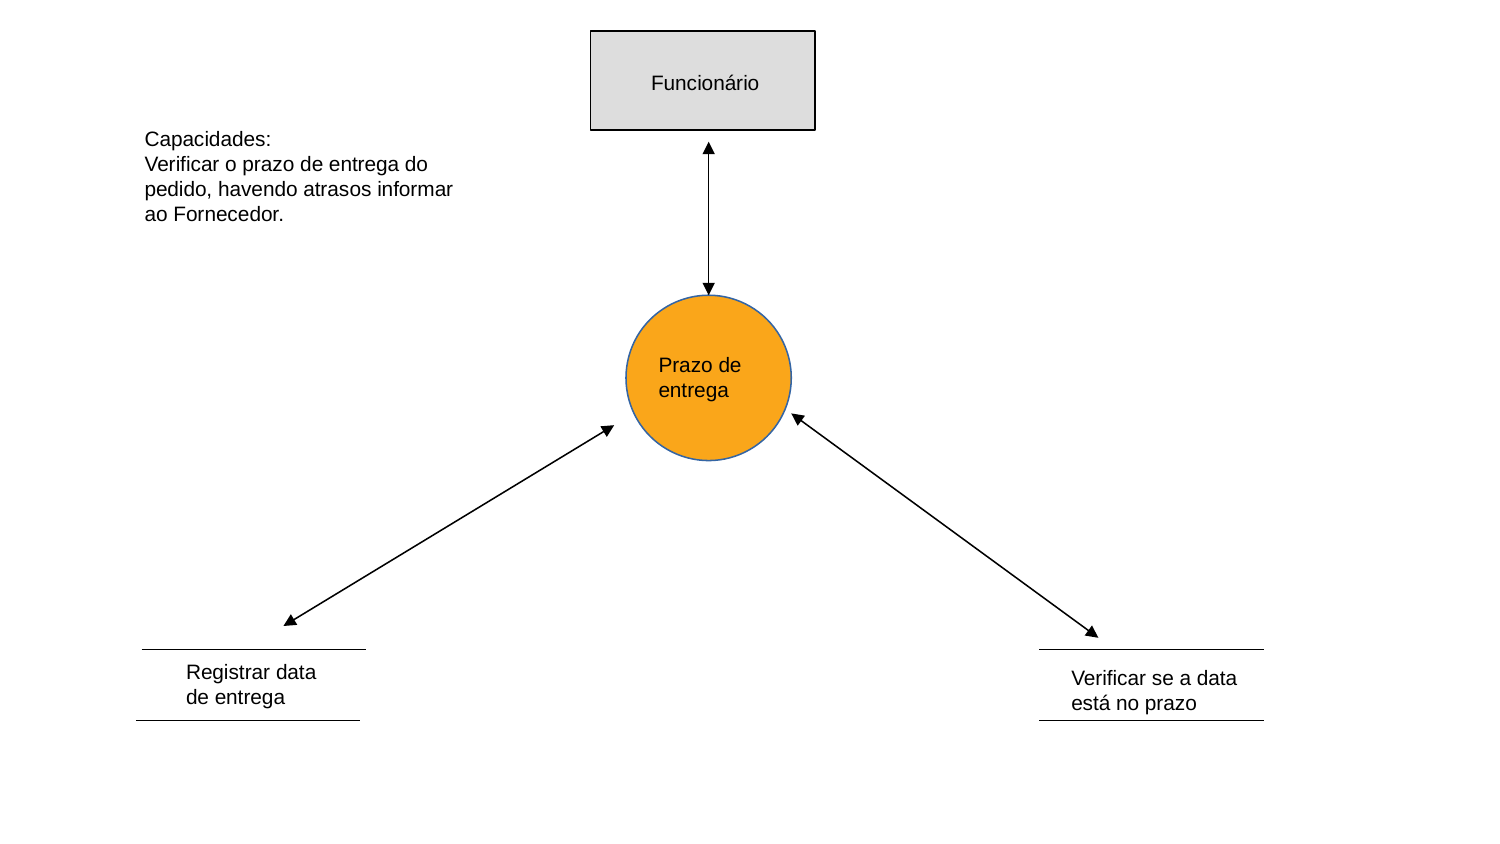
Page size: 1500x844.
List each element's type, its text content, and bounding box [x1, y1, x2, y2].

text_box [625, 295, 784, 461]
text_box Funcionário [636, 62, 780, 107]
text_box [590, 31, 815, 130]
text_box Registrar data de entrega [171, 657, 337, 696]
text_box Prazo de entrega [643, 343, 809, 412]
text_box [283, 424, 615, 627]
text_box Verificar se a data está no prazo [1056, 656, 1264, 702]
text_box Capacidades: Verificar o prazo de entrega do pedido, havendo atrasos informar ao Fornecedor. [129, 118, 473, 238]
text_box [791, 413, 1099, 638]
